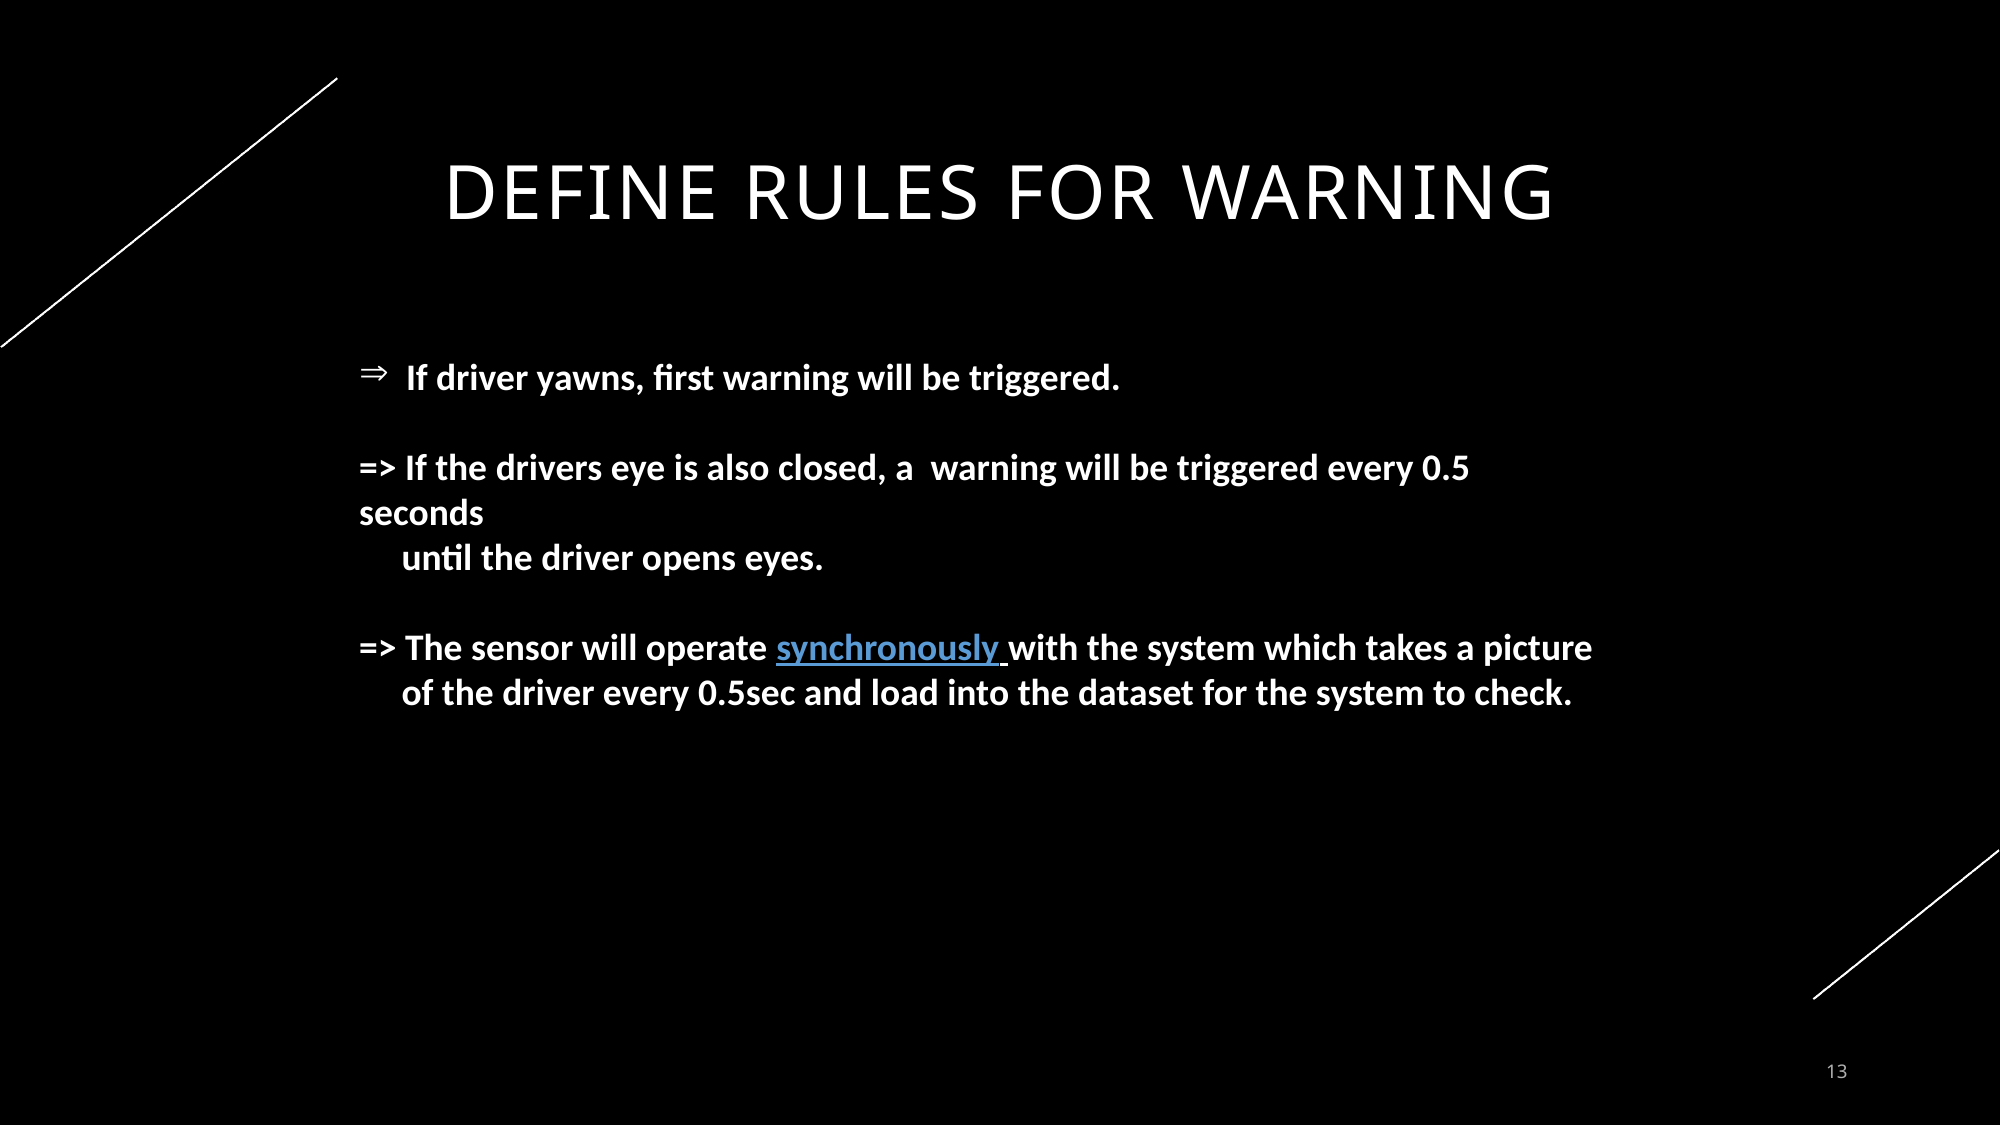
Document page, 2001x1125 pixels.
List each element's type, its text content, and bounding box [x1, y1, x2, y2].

title DEFINE RULES FOR WARNING [309, 86, 1691, 304]
picture [0, 77, 338, 348]
slide_number 13 [1412, 1042, 1863, 1103]
picture [1812, 849, 2000, 1000]
text_box If driver yawns, first warning will be triggered. => If the drivers eye is also closed, a warning will be triggered every 0.5 seconds until the driver opens eyes. => The sensor will operate synchronously with the system which takes a picture of the driver every 0.5sec and load into the dataset for the system to check. [344, 345, 1618, 721]
